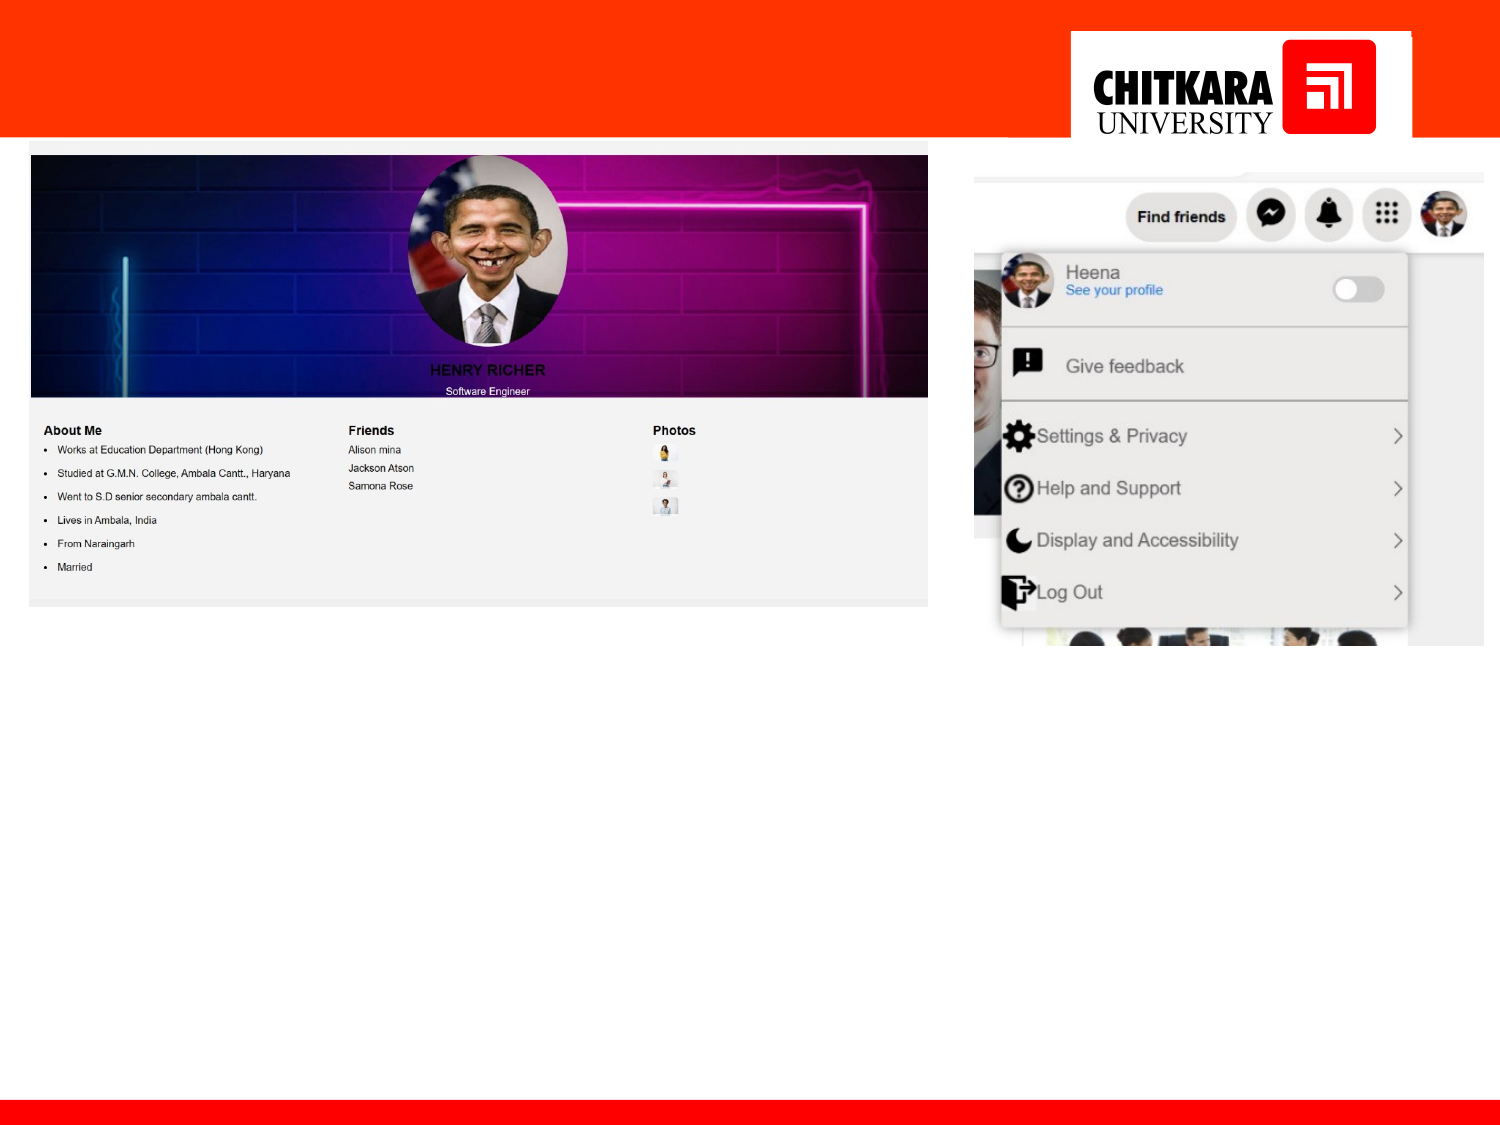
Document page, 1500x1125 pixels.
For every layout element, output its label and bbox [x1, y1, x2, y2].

picture [29, 141, 928, 607]
picture [1074, 37, 1391, 138]
picture [974, 172, 1484, 646]
